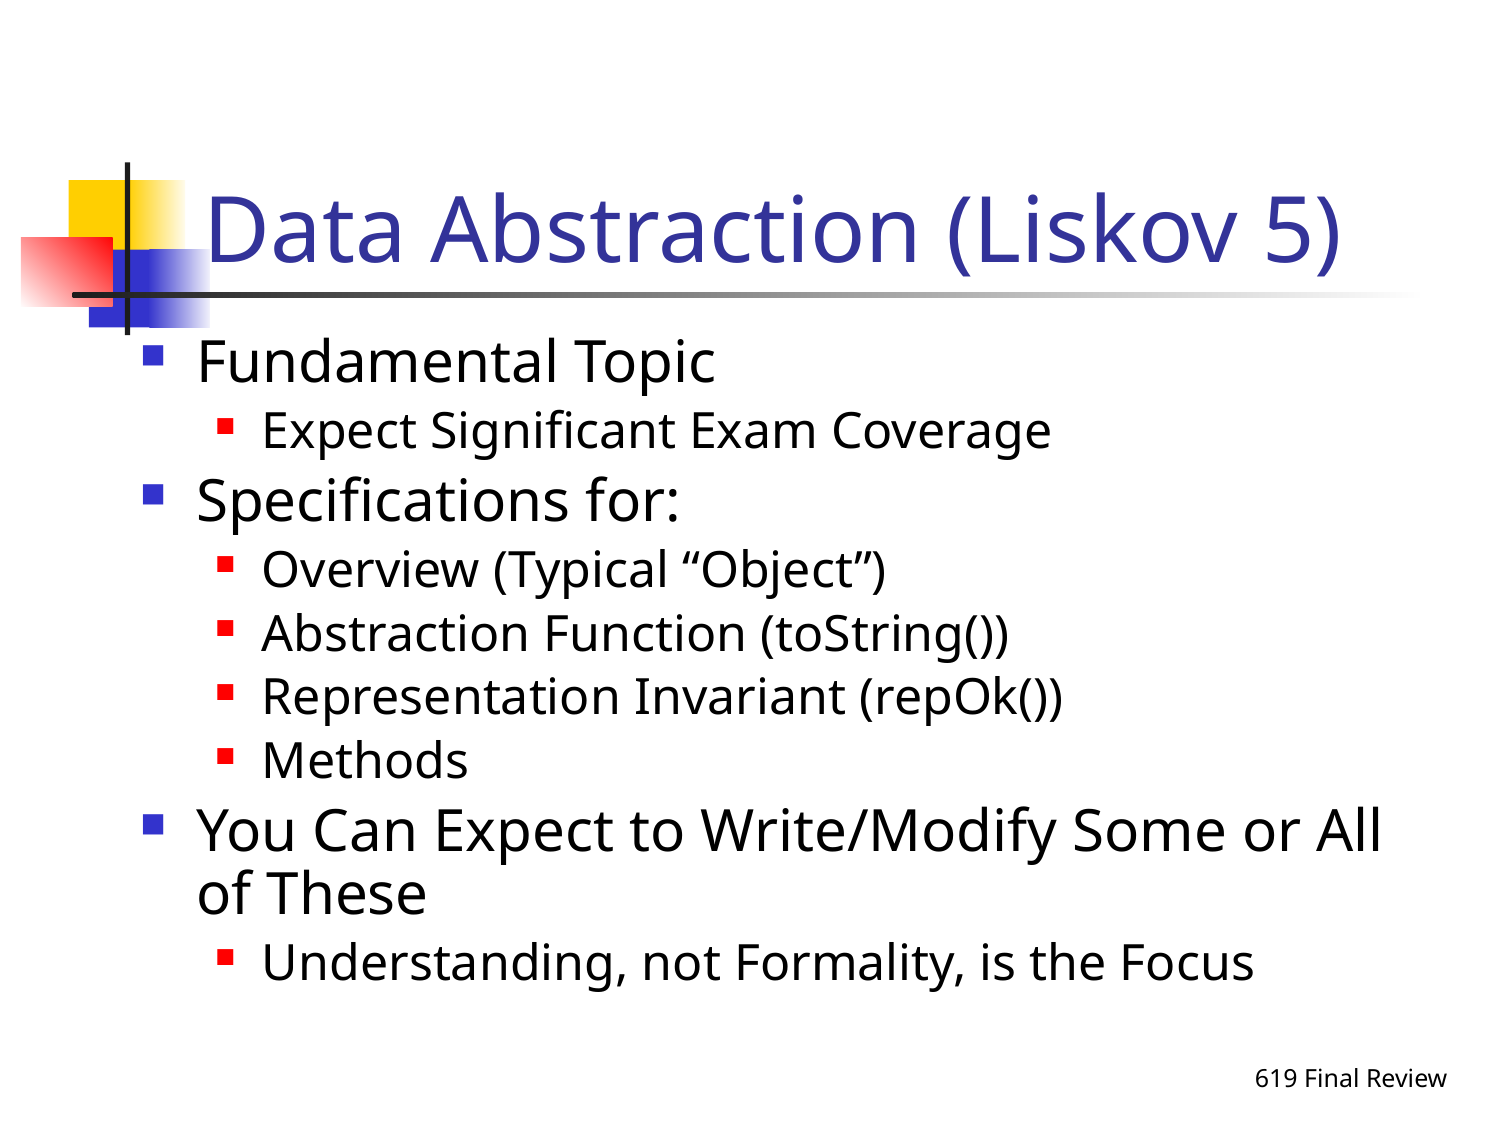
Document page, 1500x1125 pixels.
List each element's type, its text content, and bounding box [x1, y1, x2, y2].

title Data Abstraction (Liskov 5) [188, 101, 1468, 289]
list Fundamental Topic Expect Significant Exam Coverage Specifications for: Overview (Typical “Object”) Abstraction Function (toString()) Representation Invariant (repOk()) Methods You Can Expect to Write/Modify Some or All of These Understanding, not Formality, is the Focus [125, 324, 1469, 1082]
